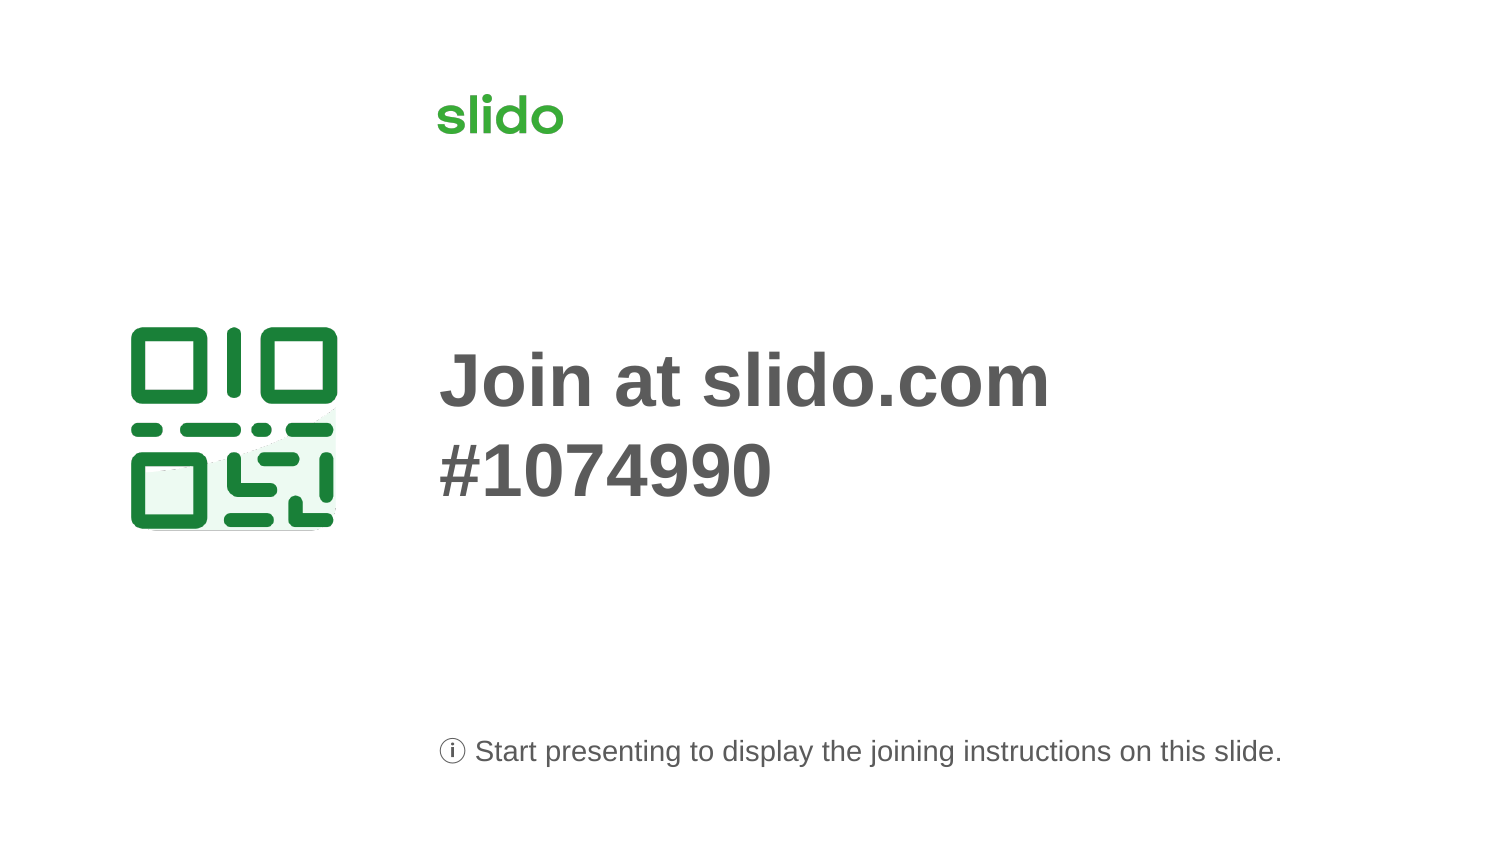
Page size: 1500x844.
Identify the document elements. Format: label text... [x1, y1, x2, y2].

picture [83, 271, 384, 573]
text_box ⓘ Start presenting to display the joining instructions on this slide. [423, 717, 1460, 784]
text_box Join at slido.com #1074990 [423, 314, 1419, 529]
picture [424, 83, 576, 147]
